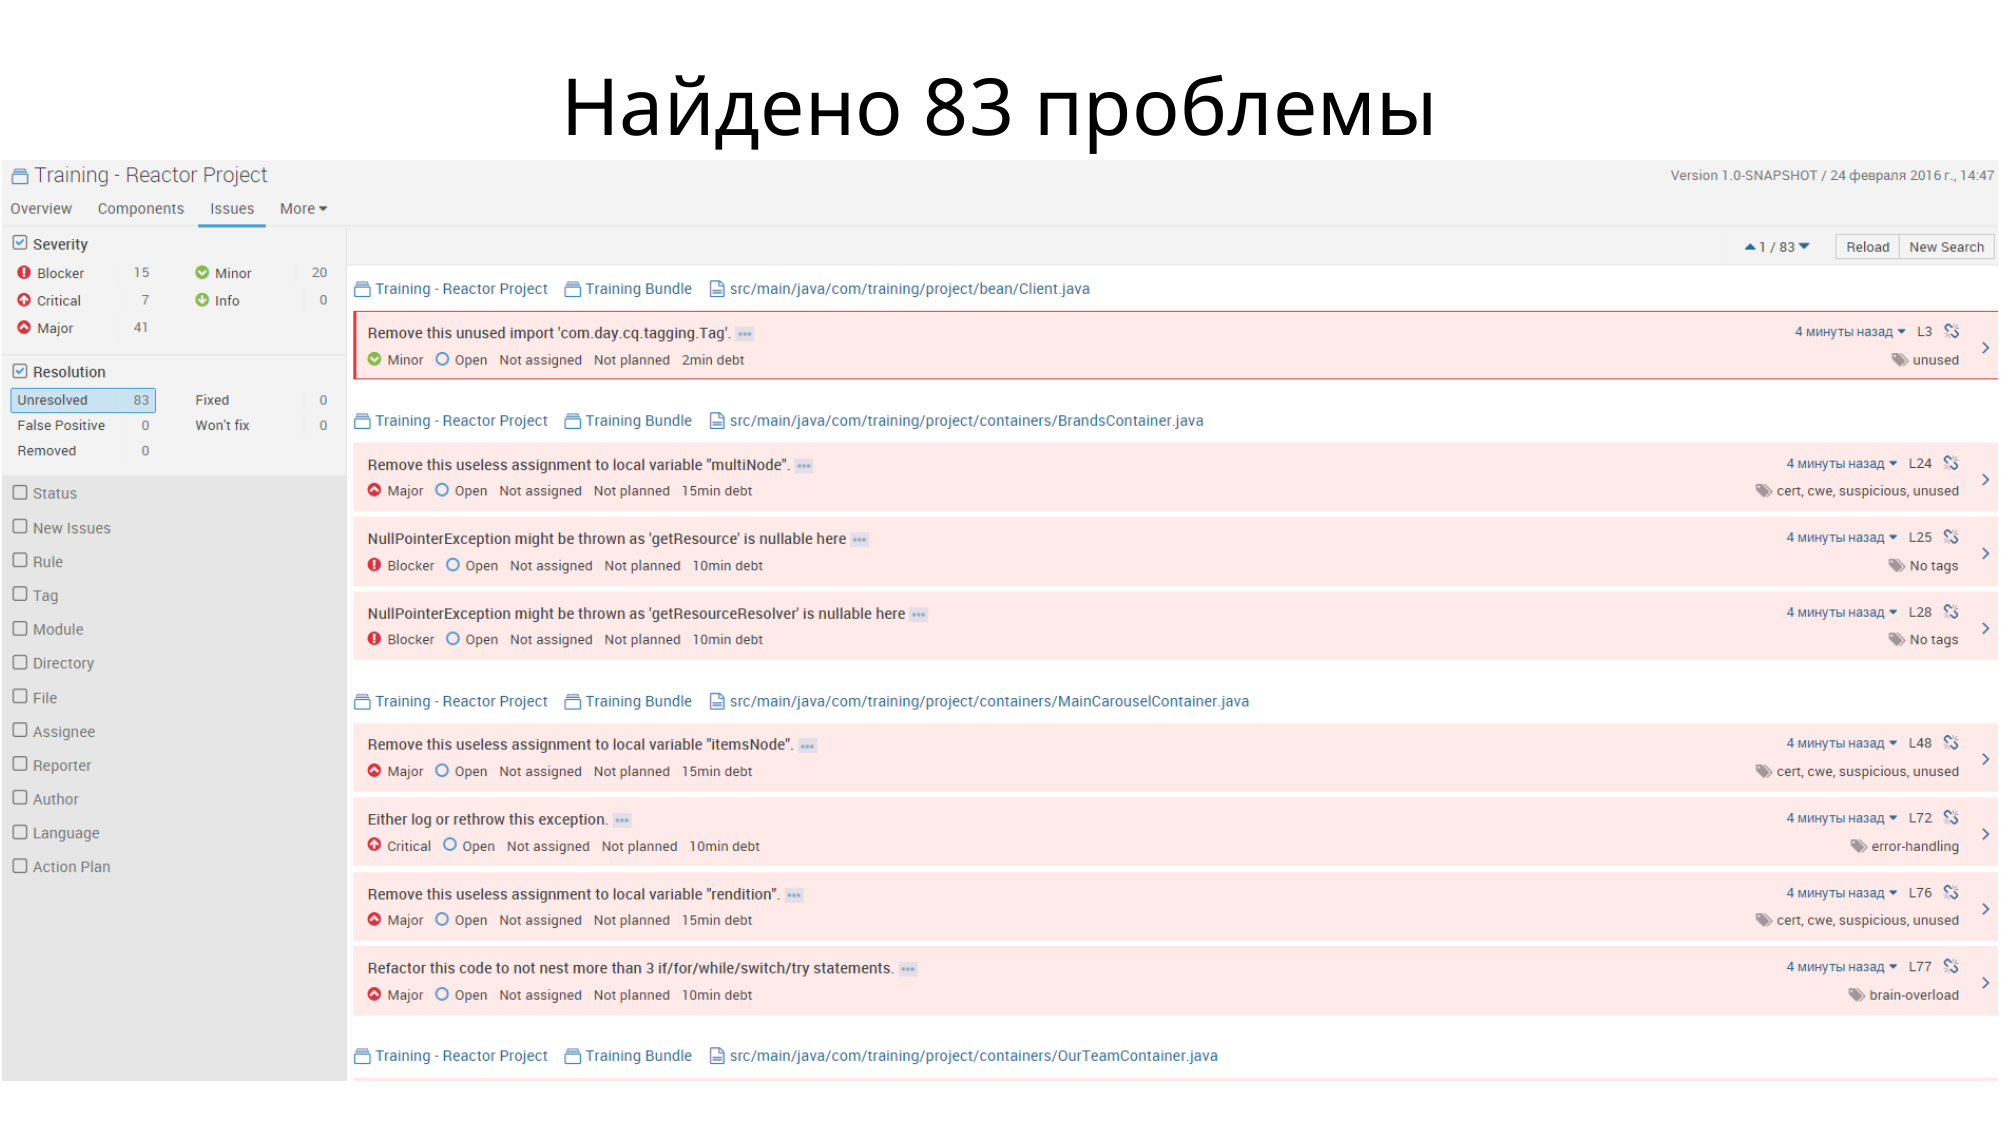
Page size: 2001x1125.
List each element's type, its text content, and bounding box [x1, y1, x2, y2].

title Найдено 83 проблемы [137, 59, 1863, 160]
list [2, 160, 1998, 1081]
